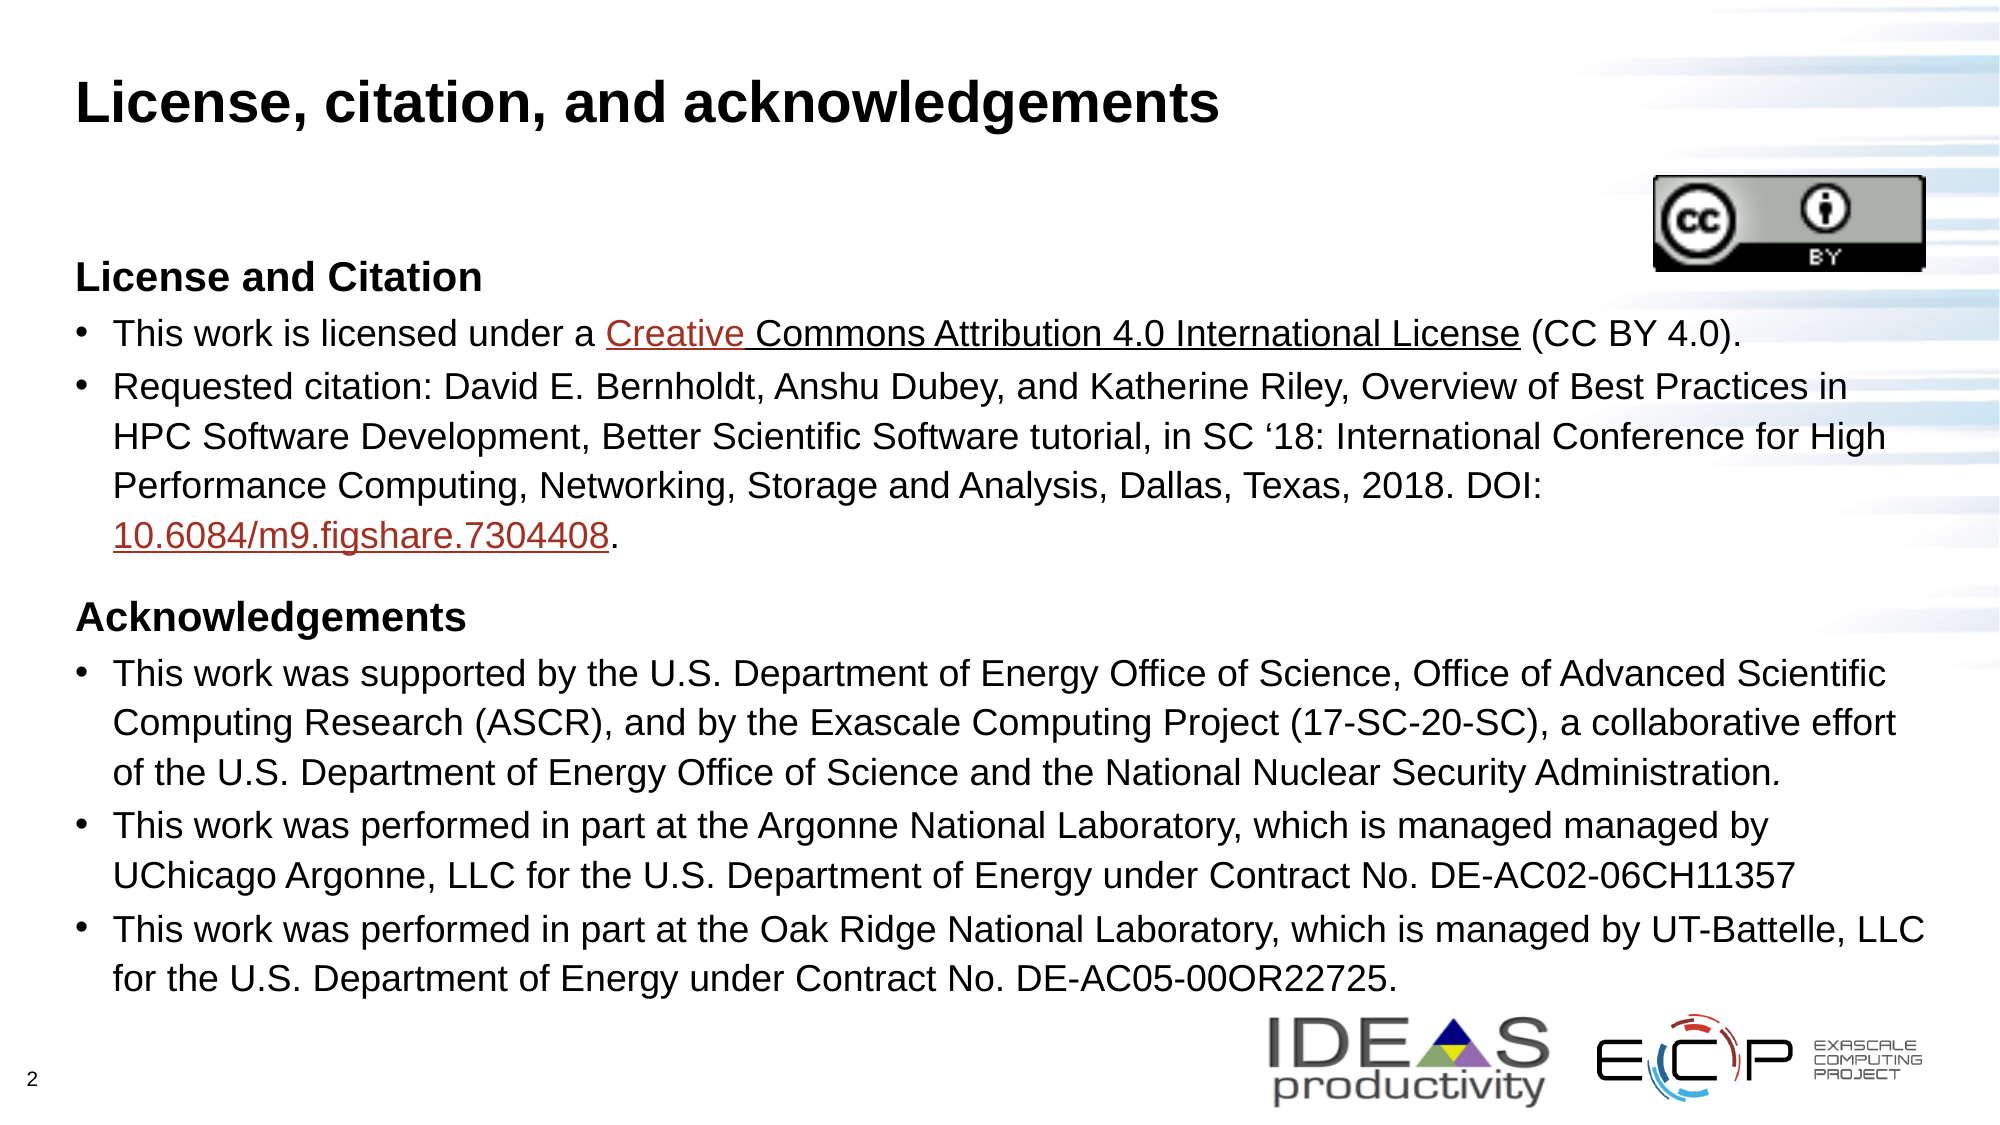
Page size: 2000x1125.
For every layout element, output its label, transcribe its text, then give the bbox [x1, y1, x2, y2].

picture [1597, 1014, 1922, 1102]
title License, citation, and acknowledgements [59, 67, 1926, 152]
list License and Citation This work is licensed under a Creative Commons Attribution 4.0 International License (CC BY 4.0). Requested citation: David E. Bernholdt, Anshu Dubey, and Katherine Riley, Overview of Best Practices in HPC Software Development, Better Scientific Software tutorial, in SC ‘18: International Conference for High Performance Computing, Networking, Storage and Analysis, Dallas, Texas, 2018. DOI: 10.6084/m9.figshare.7304408. Acknowledgements This work was supported by the U.S. Department of Energy Office of Science, Office of Advanced Scientific Computing Research (ASCR), and by the Exascale Computing Project (17-SC-20-SC), a collaborative effort of the U.S. Department of Energy Office of Science and the National Nuclear Security Administration. This work was performed in part at the Argonne National Laboratory, which is managed managed by UChicago Argonne, LLC for the U.S. Department of Energy under Contract No. DE-AC02-06CH11357 This work was performed in part at the Oak Ridge National Laboratory, which is managed by UT-Battelle, LLC for the U.S. Department of Energy under Contract No. DE-AC05-00OR22725. [59, 237, 1944, 1008]
picture [1531, 0, 2000, 669]
picture [1257, 1009, 1560, 1115]
